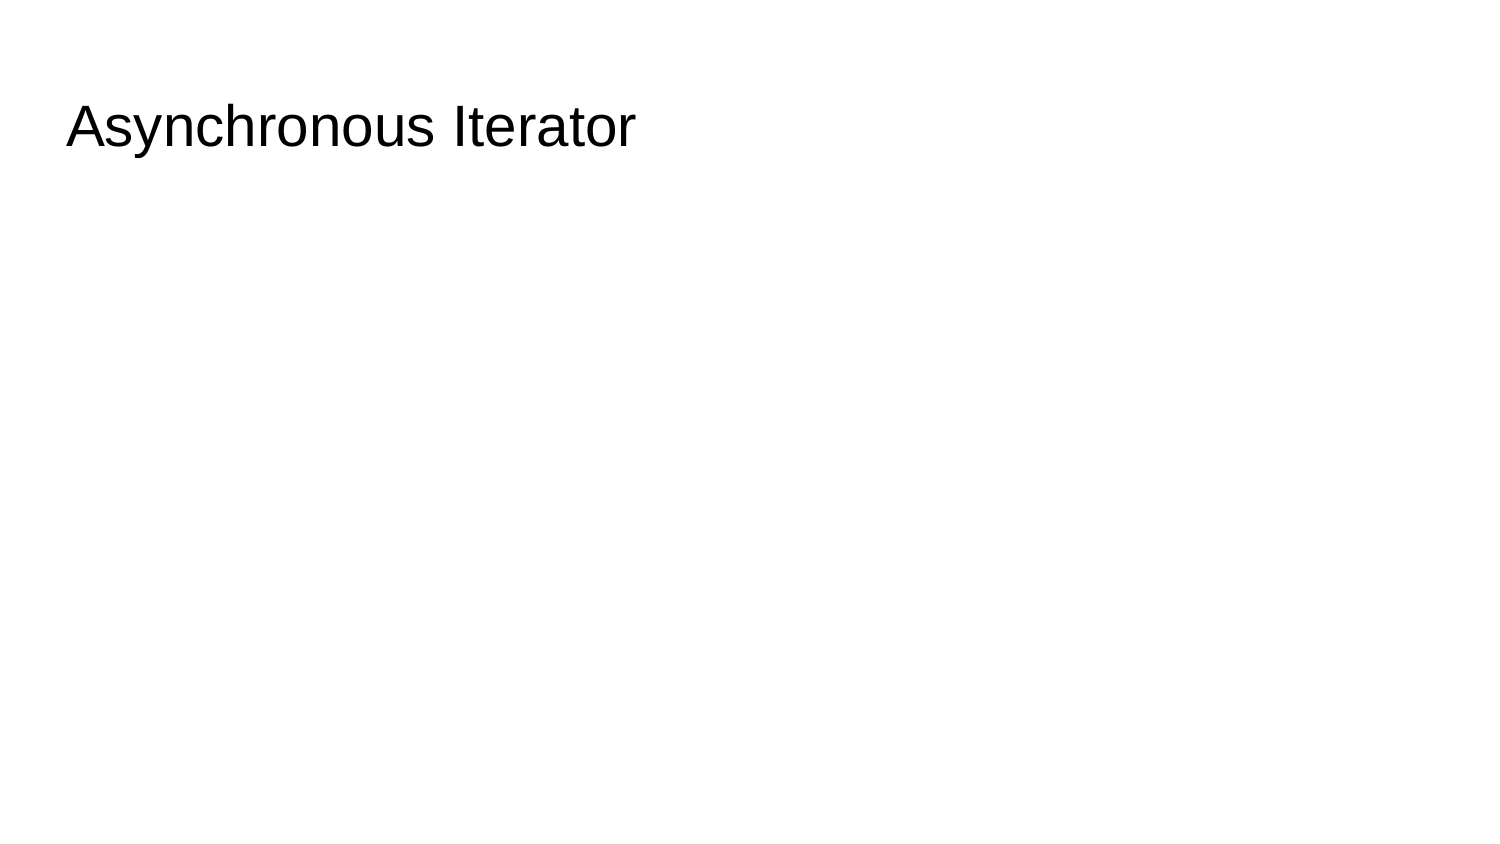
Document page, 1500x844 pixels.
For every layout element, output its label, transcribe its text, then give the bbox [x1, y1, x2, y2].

title Asynchronous Iterator [51, 72, 1449, 167]
